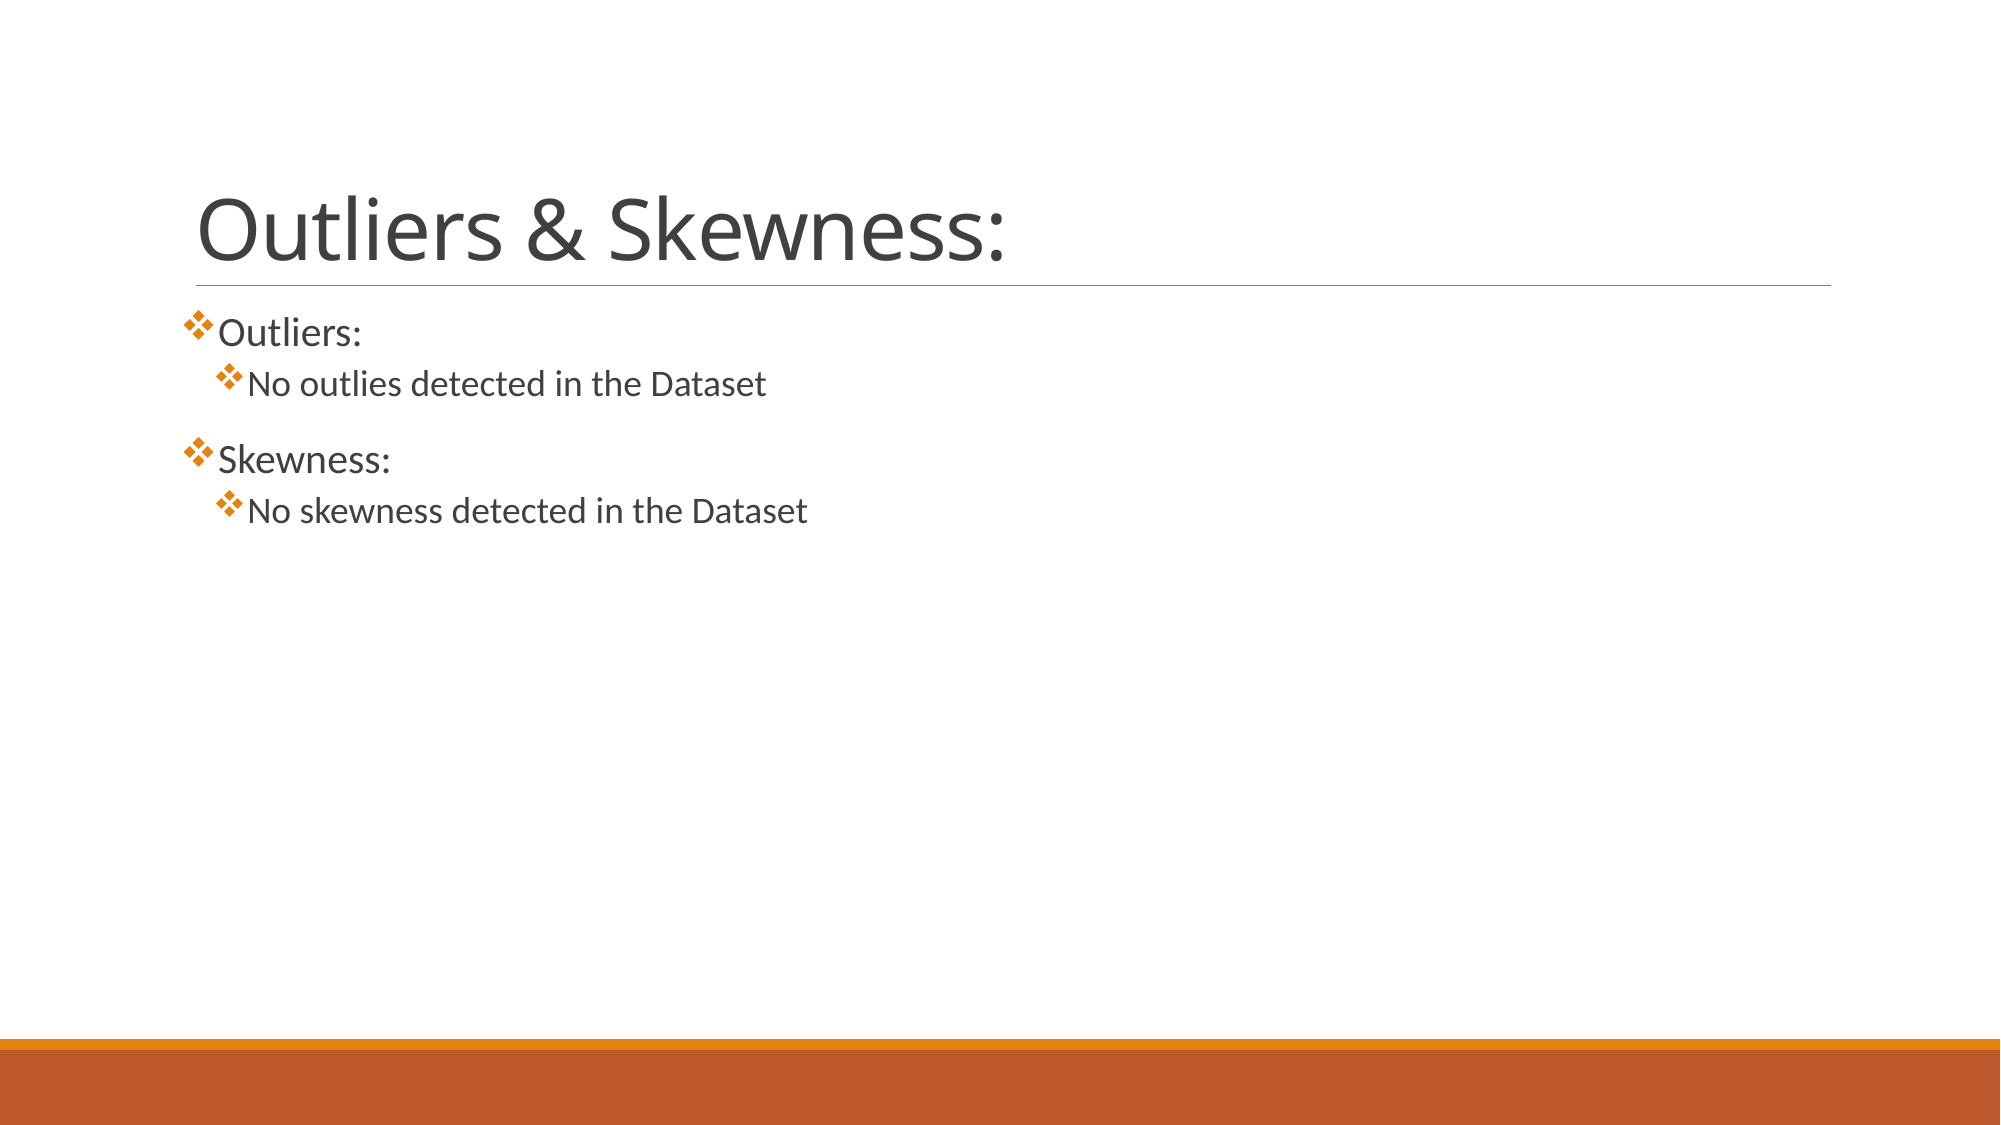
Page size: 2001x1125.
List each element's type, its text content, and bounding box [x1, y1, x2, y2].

list Outliers: No outlies detected in the Dataset Skewness: No skewness detected in the Dataset [180, 302, 1830, 963]
title Outliers & Skewness: [180, 183, 1830, 285]
